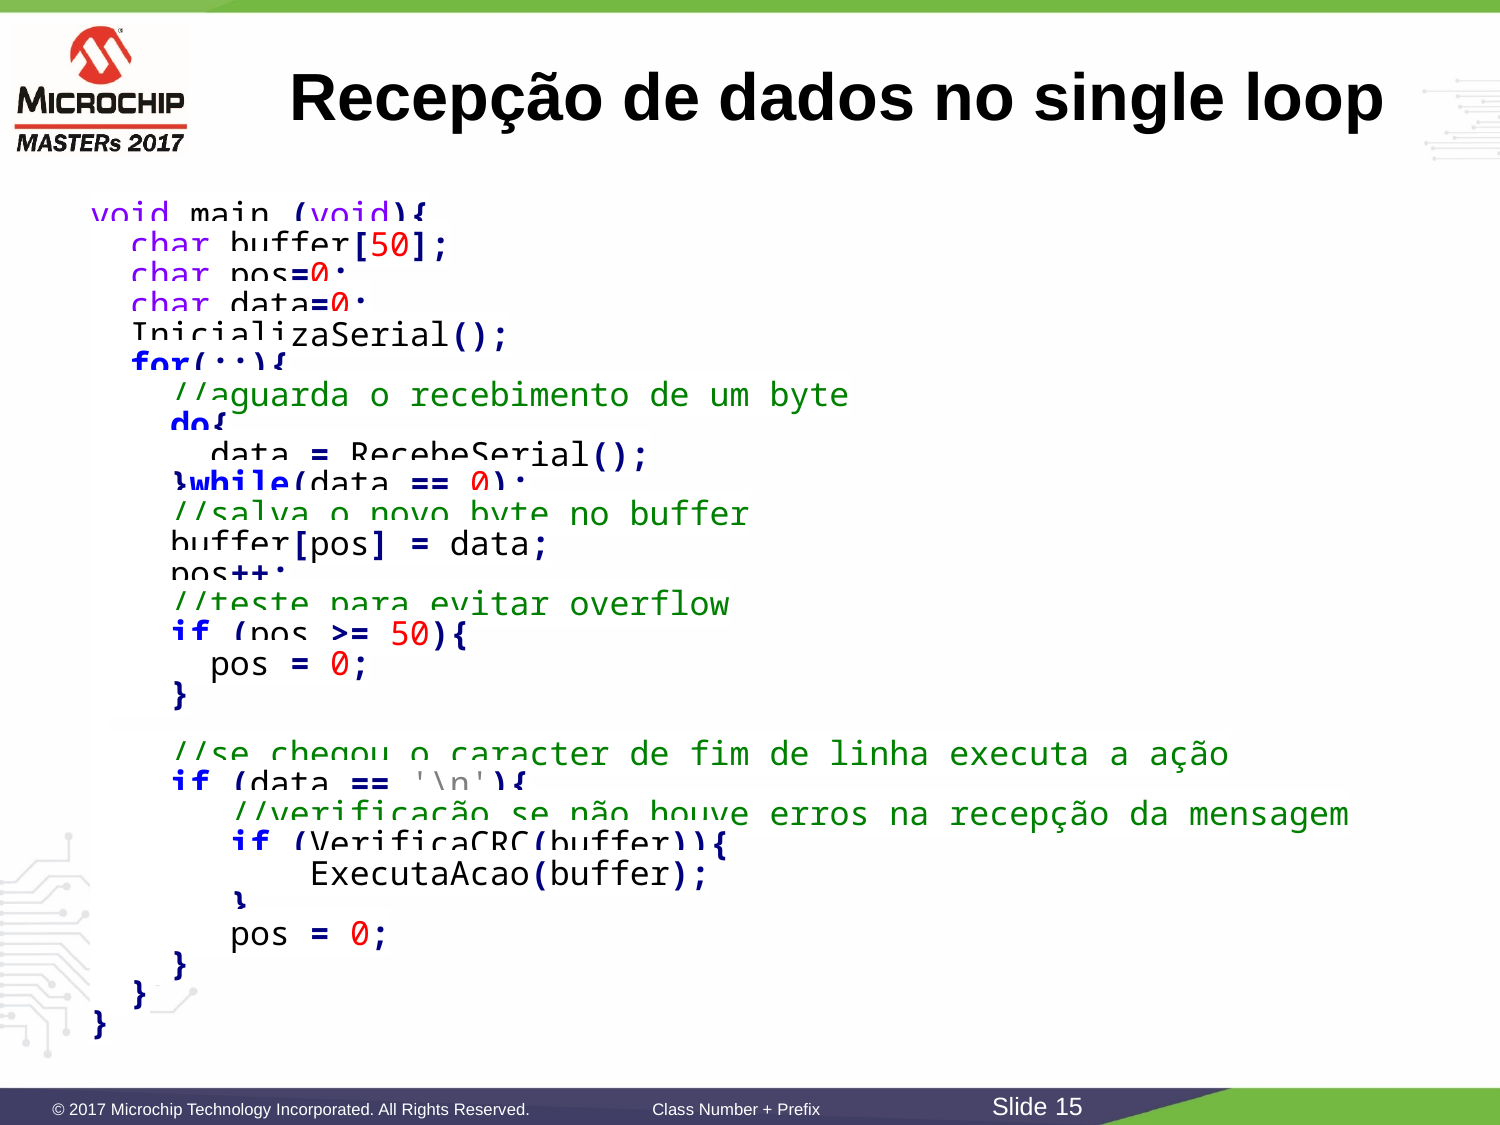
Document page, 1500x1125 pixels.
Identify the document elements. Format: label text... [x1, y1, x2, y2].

list void main (void){ char buffer[50]; char pos=0; char data=0; InicializaSerial(); for(;;){ //aguarda o recebimento de um byte do{ data = RecebeSerial(); }while(data == 0); //salva o novo byte no buffer buffer[pos] = data; pos++; //teste para evitar overflow if (pos >= 50){ pos = 0; } //se chegou o caracter de fim de linha executa a ação if (data == '\n'){ //verificação se não houve erros na recepção da mensagem if (VerificaCRC(buffer)){ ExecutaAcao(buffer); } pos = 0; } } } [74, 162, 1463, 1082]
picture [0, 0, 1500, 1125]
title Recepção de dados no single loop [199, 49, 1476, 154]
